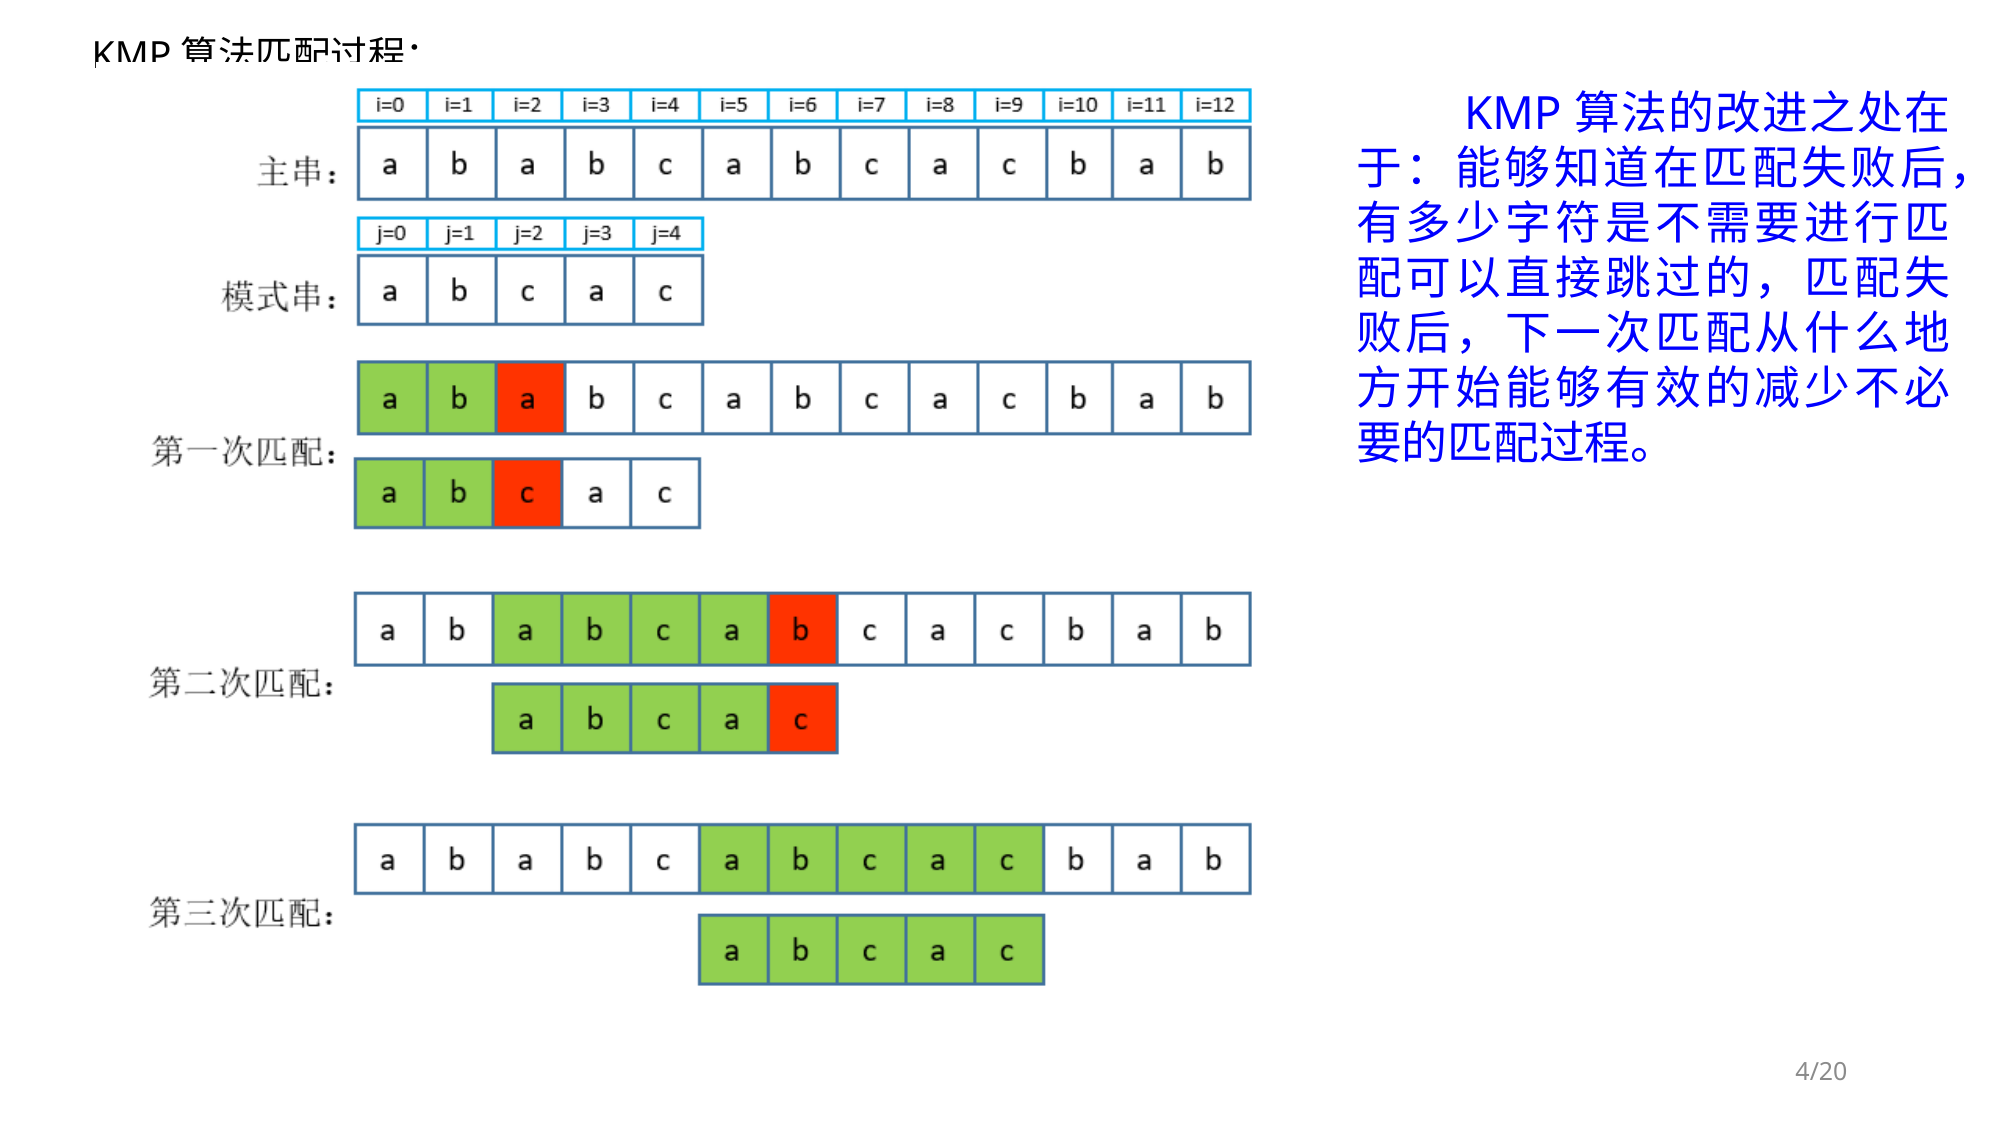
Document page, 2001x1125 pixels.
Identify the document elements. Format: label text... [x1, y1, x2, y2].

slide_number 4/20 [1412, 1042, 1863, 1103]
text_box KMP算法的改进之处在于：能够知道在匹配失败后，有多少字符是不需要进行匹配可以直接跳过的，匹配失败后，下一次匹配从什么地方开始能够有效的减少不必要的匹配过程。 [1341, 76, 1966, 476]
text_box KMP算法匹配过程： [76, 1, 464, 150]
picture [96, 62, 1313, 1050]
